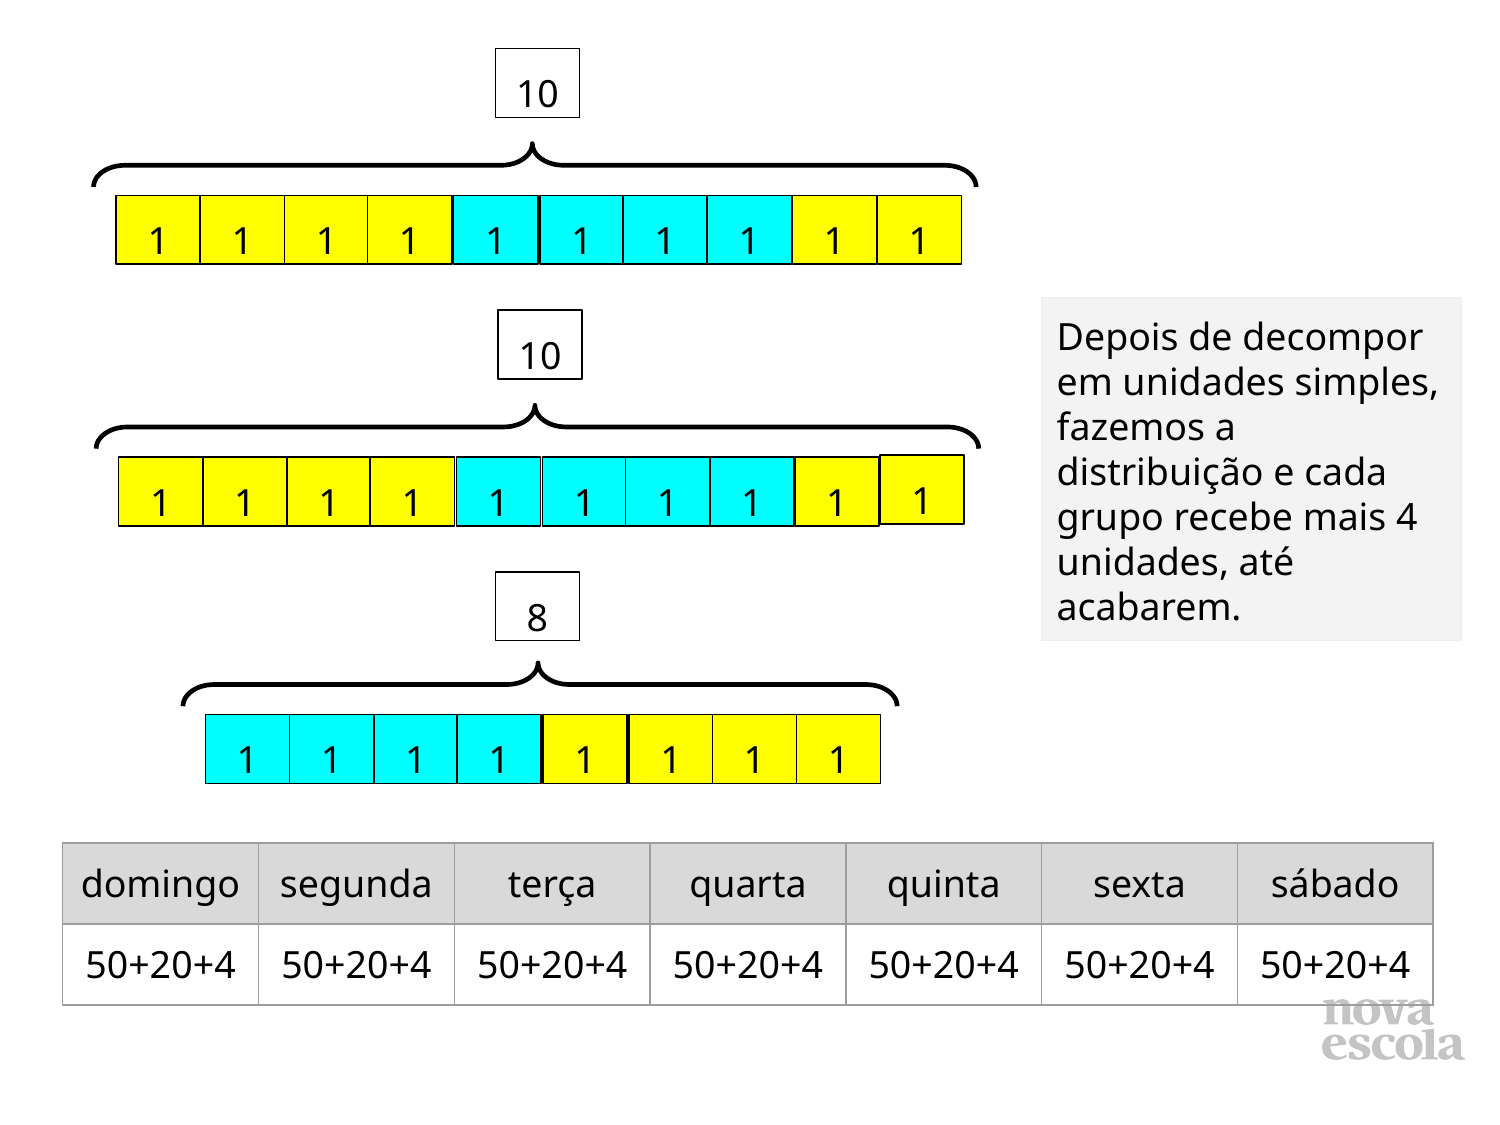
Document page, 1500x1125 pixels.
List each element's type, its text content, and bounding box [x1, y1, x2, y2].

table_cell 50+20+4 [455, 925, 649, 1004]
text_box 1 [707, 195, 792, 265]
text_box 10 [497, 310, 583, 379]
text_box 1 [284, 195, 367, 265]
table_header segunda [259, 844, 454, 923]
text_box 1 [456, 457, 541, 526]
text_box 10 [495, 48, 580, 118]
table_header sexta [1042, 844, 1237, 923]
table_header domingo [63, 844, 258, 923]
text_box 1 [796, 714, 881, 784]
text_box Depois de decompor em unidades simples, fazemos a distribuição e cada grupo recebe mais 4 unidades, até acabarem. [1041, 298, 1461, 641]
text_box 1 [373, 714, 456, 784]
text_box 1 [287, 457, 370, 526]
text_box 1 [289, 714, 373, 784]
text_box 1 [709, 457, 794, 526]
table_cell 50+20+4 [651, 925, 845, 1004]
text_box 1 [539, 195, 623, 265]
text_box 1 [542, 457, 625, 526]
text_box 1 [200, 195, 284, 265]
text_box [182, 662, 898, 707]
table_cell 50+20+4 [259, 925, 454, 1004]
text_box 1 [625, 457, 709, 526]
text_box [96, 405, 979, 449]
text_box 1 [116, 195, 200, 265]
text_box 1 [205, 714, 289, 784]
text_box 1 [879, 454, 965, 524]
text_box 1 [629, 714, 712, 784]
text_box 1 [792, 195, 877, 265]
table_header terça [455, 844, 649, 923]
table_cell 50+20+4 [847, 925, 1041, 1004]
text_box 1 [202, 457, 287, 526]
text_box 1 [877, 195, 962, 265]
text_box 8 [495, 571, 580, 641]
text_box 1 [712, 714, 796, 784]
table_cell 50+20+4 [63, 925, 258, 1004]
text_box 1 [367, 195, 452, 265]
text_box 1 [623, 195, 707, 265]
text_box 1 [794, 457, 880, 526]
text_box 1 [118, 457, 202, 526]
text_box 1 [370, 457, 455, 526]
text_box 1 [543, 714, 628, 784]
table_header quinta [847, 844, 1041, 923]
text_box 1 [453, 195, 538, 265]
text_box [93, 143, 977, 187]
table_cell 50+20+4 [1238, 925, 1432, 1004]
table_header quarta [651, 844, 845, 923]
table_header sábado [1238, 844, 1432, 923]
text_box 1 [456, 714, 542, 784]
table_cell 50+20+4 [1042, 925, 1237, 1004]
picture [1322, 999, 1465, 1060]
